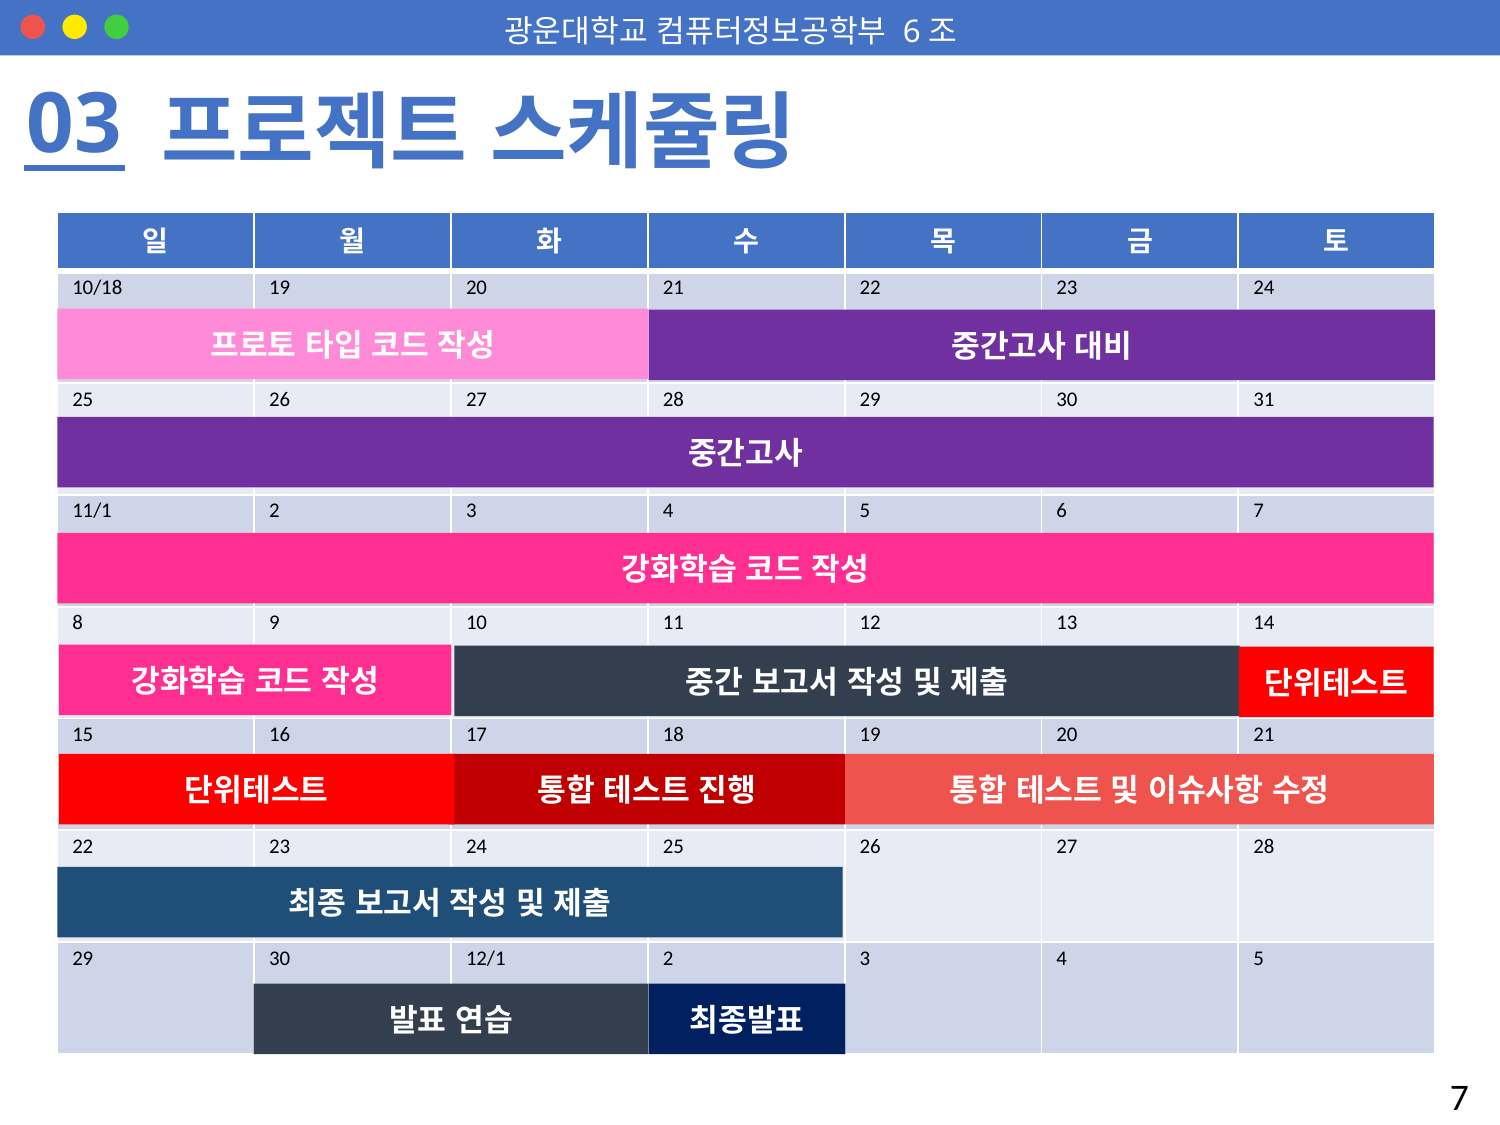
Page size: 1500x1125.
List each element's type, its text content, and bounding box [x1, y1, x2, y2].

table_cell 4 [1042, 943, 1237, 1053]
table_cell 20 [1042, 719, 1237, 753]
table_cell 19 [846, 719, 1041, 753]
table_cell 3 [452, 496, 647, 532]
table_cell 13 [1042, 608, 1237, 645]
table_cell 8 [58, 608, 253, 644]
table_cell 27 [1042, 831, 1237, 941]
table_cell 6 [1042, 496, 1237, 532]
table_cell 31 [1239, 384, 1434, 416]
text_box 중간 보고서 작성 및 제출 [453, 645, 1241, 717]
table_cell 25 [58, 384, 253, 416]
table_cell 17 [452, 719, 647, 753]
table_cell 24 [1239, 274, 1434, 309]
table_cell 2 [255, 496, 450, 532]
table_cell 23 [1042, 274, 1237, 309]
table_cell 24 [452, 831, 647, 866]
table_header 수 [649, 213, 844, 268]
text_box 단위테스트 [1238, 646, 1435, 718]
table_cell 20 [452, 274, 647, 308]
text_box 중간고사 [56, 416, 1435, 488]
table_header 월 [255, 213, 450, 268]
table_cell 4 [649, 496, 844, 532]
text_box 03 [11, 62, 166, 177]
table_cell 3 [846, 943, 1041, 1053]
table_cell 27 [452, 488, 647, 494]
table_header 일 [58, 213, 253, 268]
table_cell 28 [649, 384, 844, 416]
text_box 통합 테스트 및 이슈사항 수정 [845, 753, 1435, 826]
table_cell 12 [846, 608, 1041, 645]
table_cell 30 [1042, 384, 1237, 416]
table_cell 2 [649, 943, 844, 982]
table_cell 26 [846, 831, 1041, 941]
table_cell 21 [649, 274, 844, 309]
table_cell 29 [846, 384, 1041, 416]
table_cell 27 [452, 384, 647, 416]
table_header 금 [1042, 213, 1237, 268]
table_header 화 [452, 213, 647, 268]
table_cell 30 [1042, 488, 1237, 494]
table_cell 10 [452, 608, 647, 718]
table_cell 15 [58, 719, 253, 753]
table_cell 26 [255, 488, 450, 494]
table_cell 26 [255, 384, 450, 416]
text_box 중간고사 대비 [648, 309, 1436, 381]
table_cell 30 [255, 943, 450, 982]
table_cell 23 [255, 831, 450, 866]
table_cell 5 [1239, 943, 1434, 1053]
table_cell 29 [846, 488, 1041, 494]
text_box 강화학습 코드 작성 [56, 532, 1435, 604]
table_cell 14 [1239, 608, 1434, 646]
table_cell 16 [255, 719, 450, 753]
table_cell 22 [846, 274, 1041, 309]
table_cell 9 [255, 608, 450, 644]
table_cell 28 [1239, 831, 1434, 941]
table_cell 19 [255, 274, 450, 308]
text_box 최종발표 [650, 982, 847, 1055]
text_box 강화학습 코드 작성 [58, 644, 452, 716]
text_box 프로토 타입 코드 작성 [56, 308, 650, 380]
text_box 통합 테스트 진행 [455, 753, 845, 826]
table_cell 10/18 [58, 274, 253, 308]
table_header 토 [1239, 213, 1434, 268]
table_cell 11 [649, 608, 844, 645]
table_header 목 [846, 213, 1041, 268]
table_cell 21 [1239, 719, 1434, 753]
table_cell 25 [58, 488, 253, 494]
table_cell 11/1 [58, 496, 253, 532]
text_box 발표 연습 [253, 982, 650, 1055]
table_cell 29 [58, 943, 253, 1053]
text_box 단위테스트 [58, 753, 455, 826]
text_box 프로젝트 스케쥴링 [146, 70, 1033, 186]
table_cell 22 [58, 831, 253, 866]
text_box 최종 보고서 작성 및 제출 [56, 866, 844, 938]
table_cell 7 [1239, 496, 1434, 532]
table_cell 25 [649, 831, 844, 866]
table_cell 28 [649, 488, 844, 494]
table_cell 31 [1239, 488, 1434, 494]
table_cell 5 [846, 496, 1041, 532]
slide_number 7 [1435, 1065, 1500, 1125]
table_cell 18 [649, 719, 844, 753]
table_cell 12/1 [452, 943, 647, 982]
